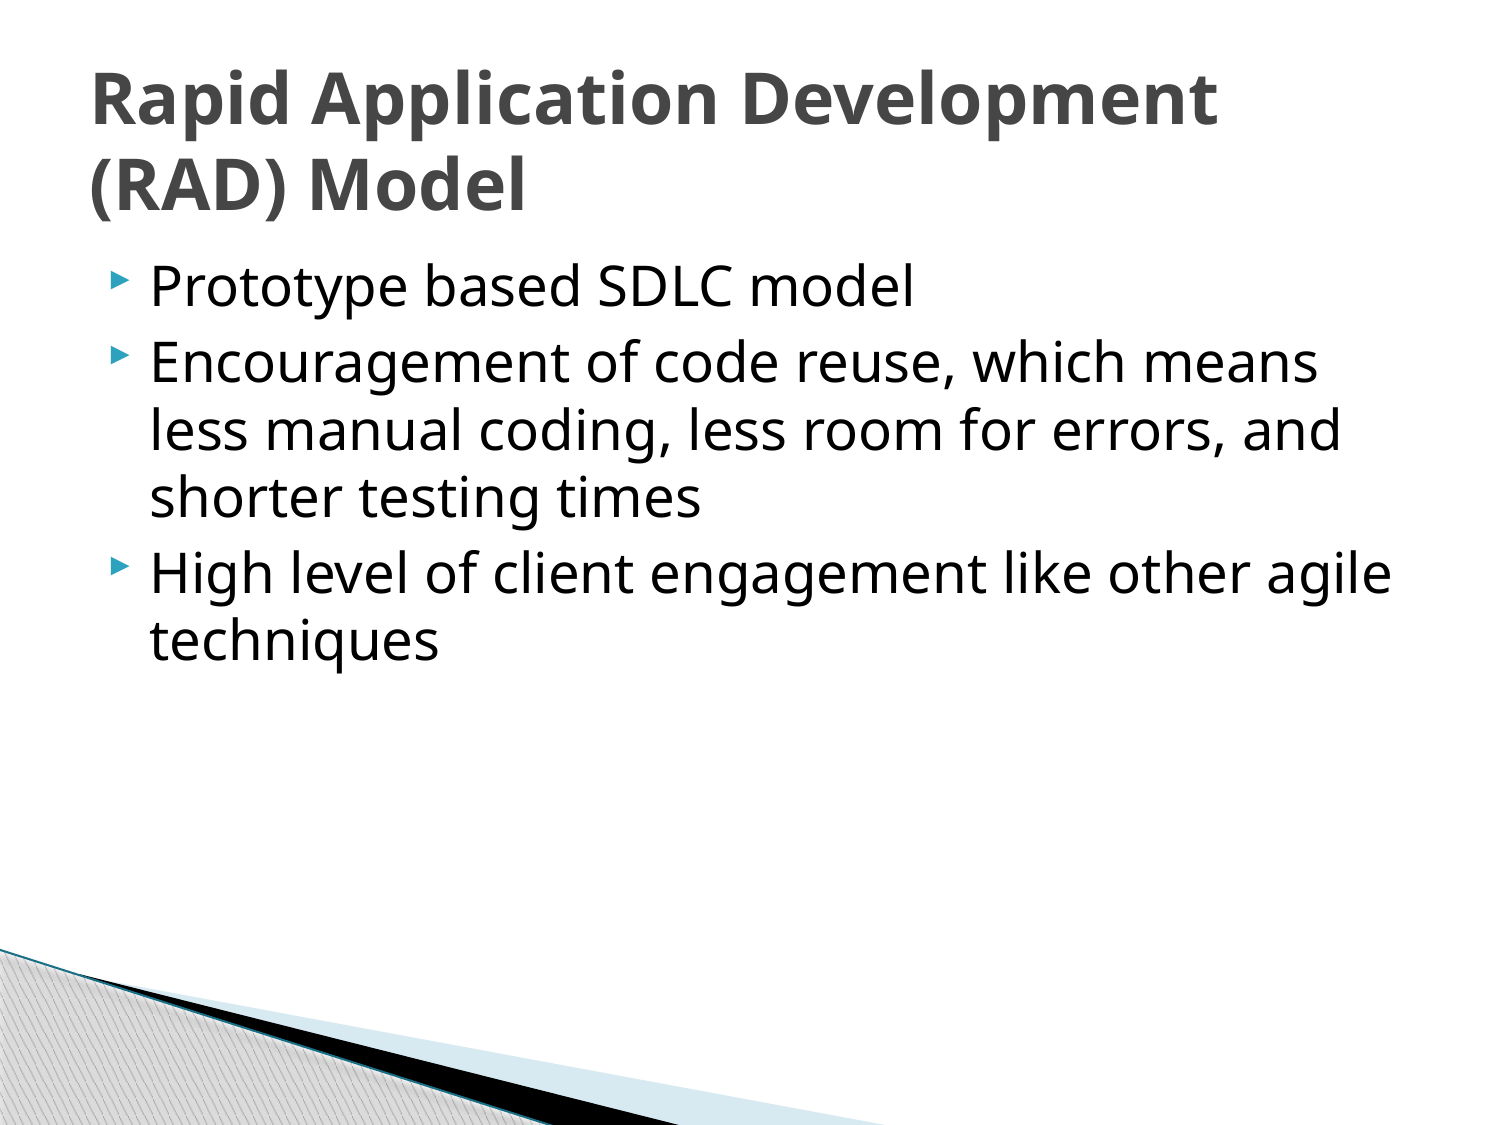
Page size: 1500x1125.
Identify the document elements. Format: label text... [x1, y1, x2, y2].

list Prototype based SDLC model Encouragement of code reuse, which means less manual coding, less room for errors, and shorter testing times High level of client engagement like other agile techniques [75, 243, 1425, 986]
title Rapid Application Development (RAD) Model [75, 45, 1425, 233]
